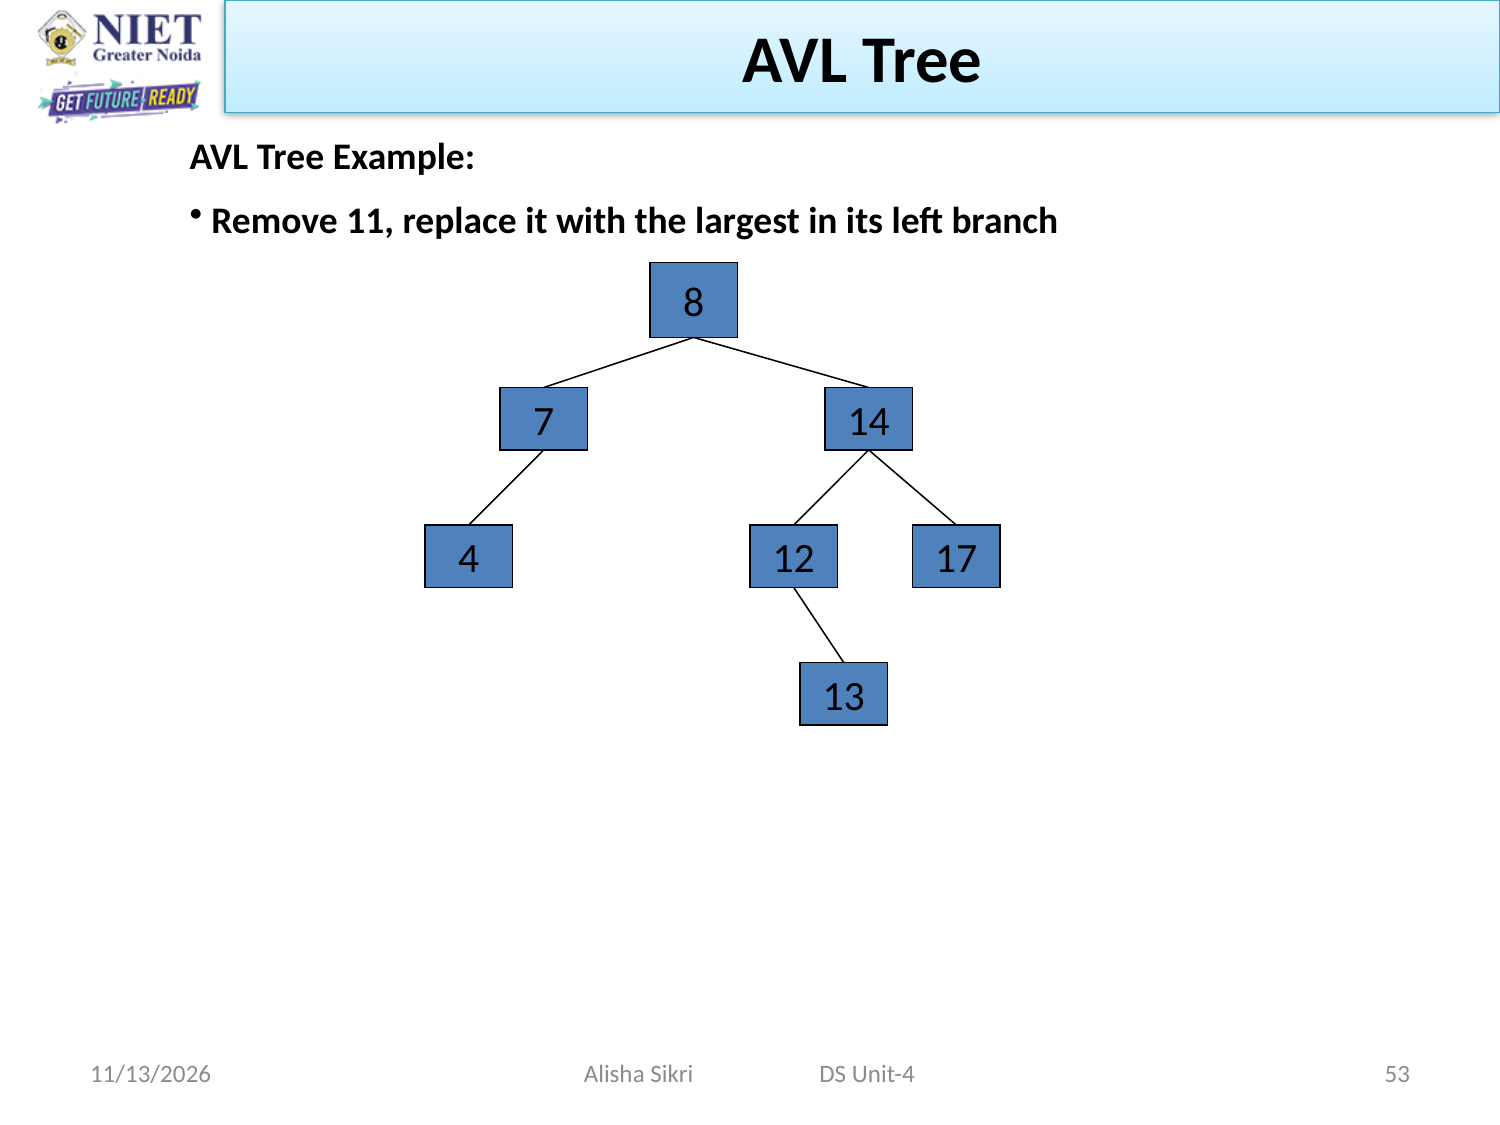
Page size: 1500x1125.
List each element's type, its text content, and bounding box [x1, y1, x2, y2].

text_box AVL Tree Example: Remove 11, replace it with the largest in its left branch [174, 124, 1438, 249]
text_box 17 [912, 524, 1000, 588]
text_box 8 [649, 262, 738, 335]
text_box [468, 449, 544, 526]
text_box 4 [424, 524, 513, 588]
text_box 7 [499, 387, 588, 450]
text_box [543, 337, 694, 388]
text_box AVL Tree [238, 0, 1500, 113]
footer Alisha Sikri DS Unit-4 [512, 1042, 988, 1103]
picture [0, 0, 238, 135]
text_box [793, 587, 844, 663]
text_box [695, 337, 869, 388]
slide_number 53 [1074, 1042, 1425, 1103]
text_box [869, 449, 957, 526]
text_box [793, 449, 869, 526]
text_box 12 [749, 524, 838, 588]
text_box 14 [824, 387, 913, 448]
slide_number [75, 1042, 425, 1103]
text_box 13 [799, 662, 888, 725]
